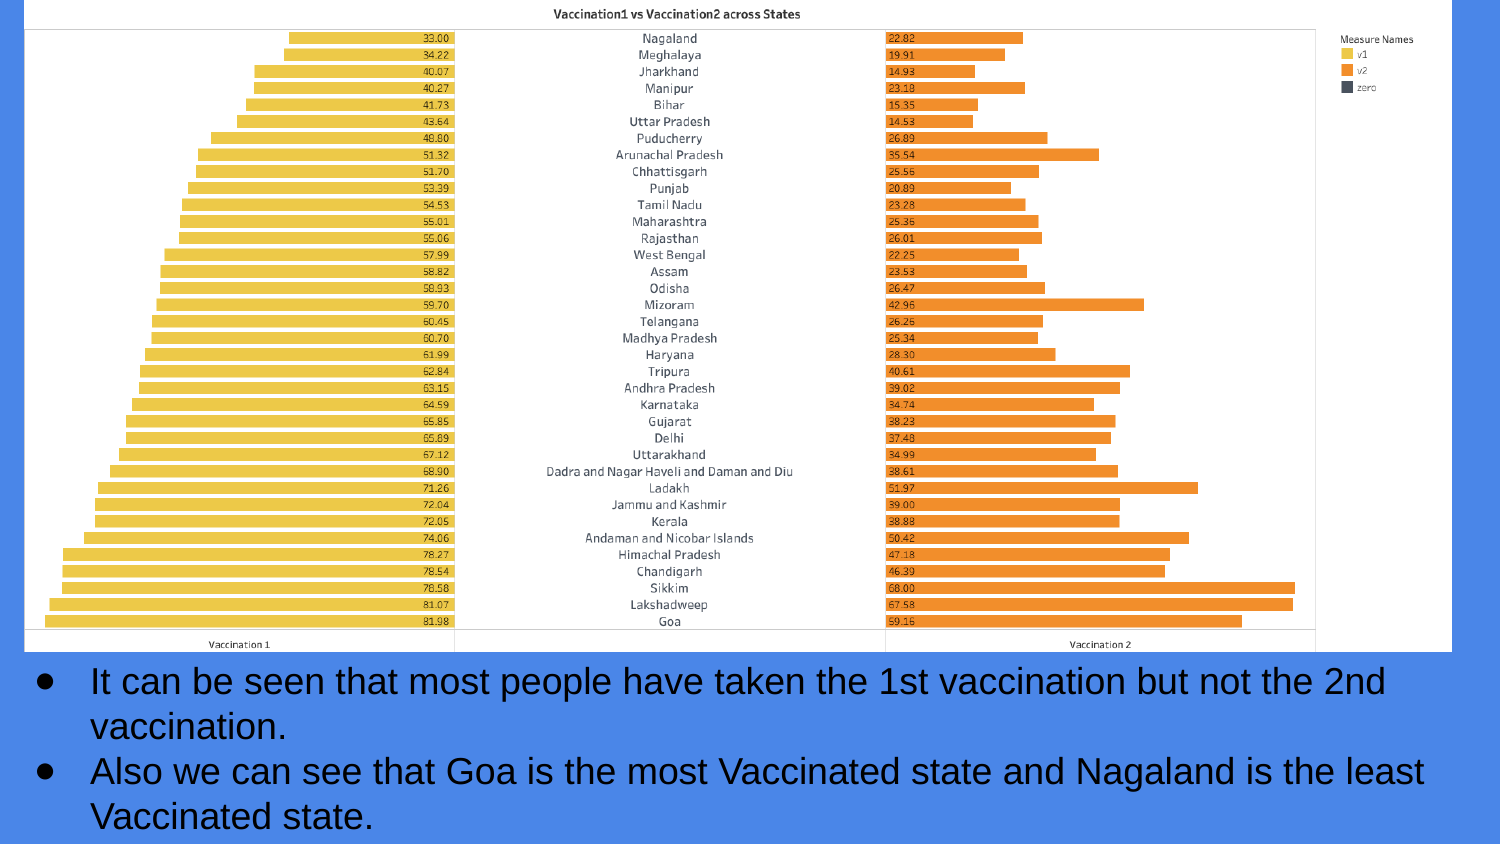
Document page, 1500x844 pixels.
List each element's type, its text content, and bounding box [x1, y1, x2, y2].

text_box It can be seen that most people have taken the 1st vaccination but not the 2nd vaccination. Also we can see that Goa is the most Vaccinated state and Nagaland is the least Vaccinated state. [0, 642, 1500, 844]
picture [24, 0, 1453, 653]
